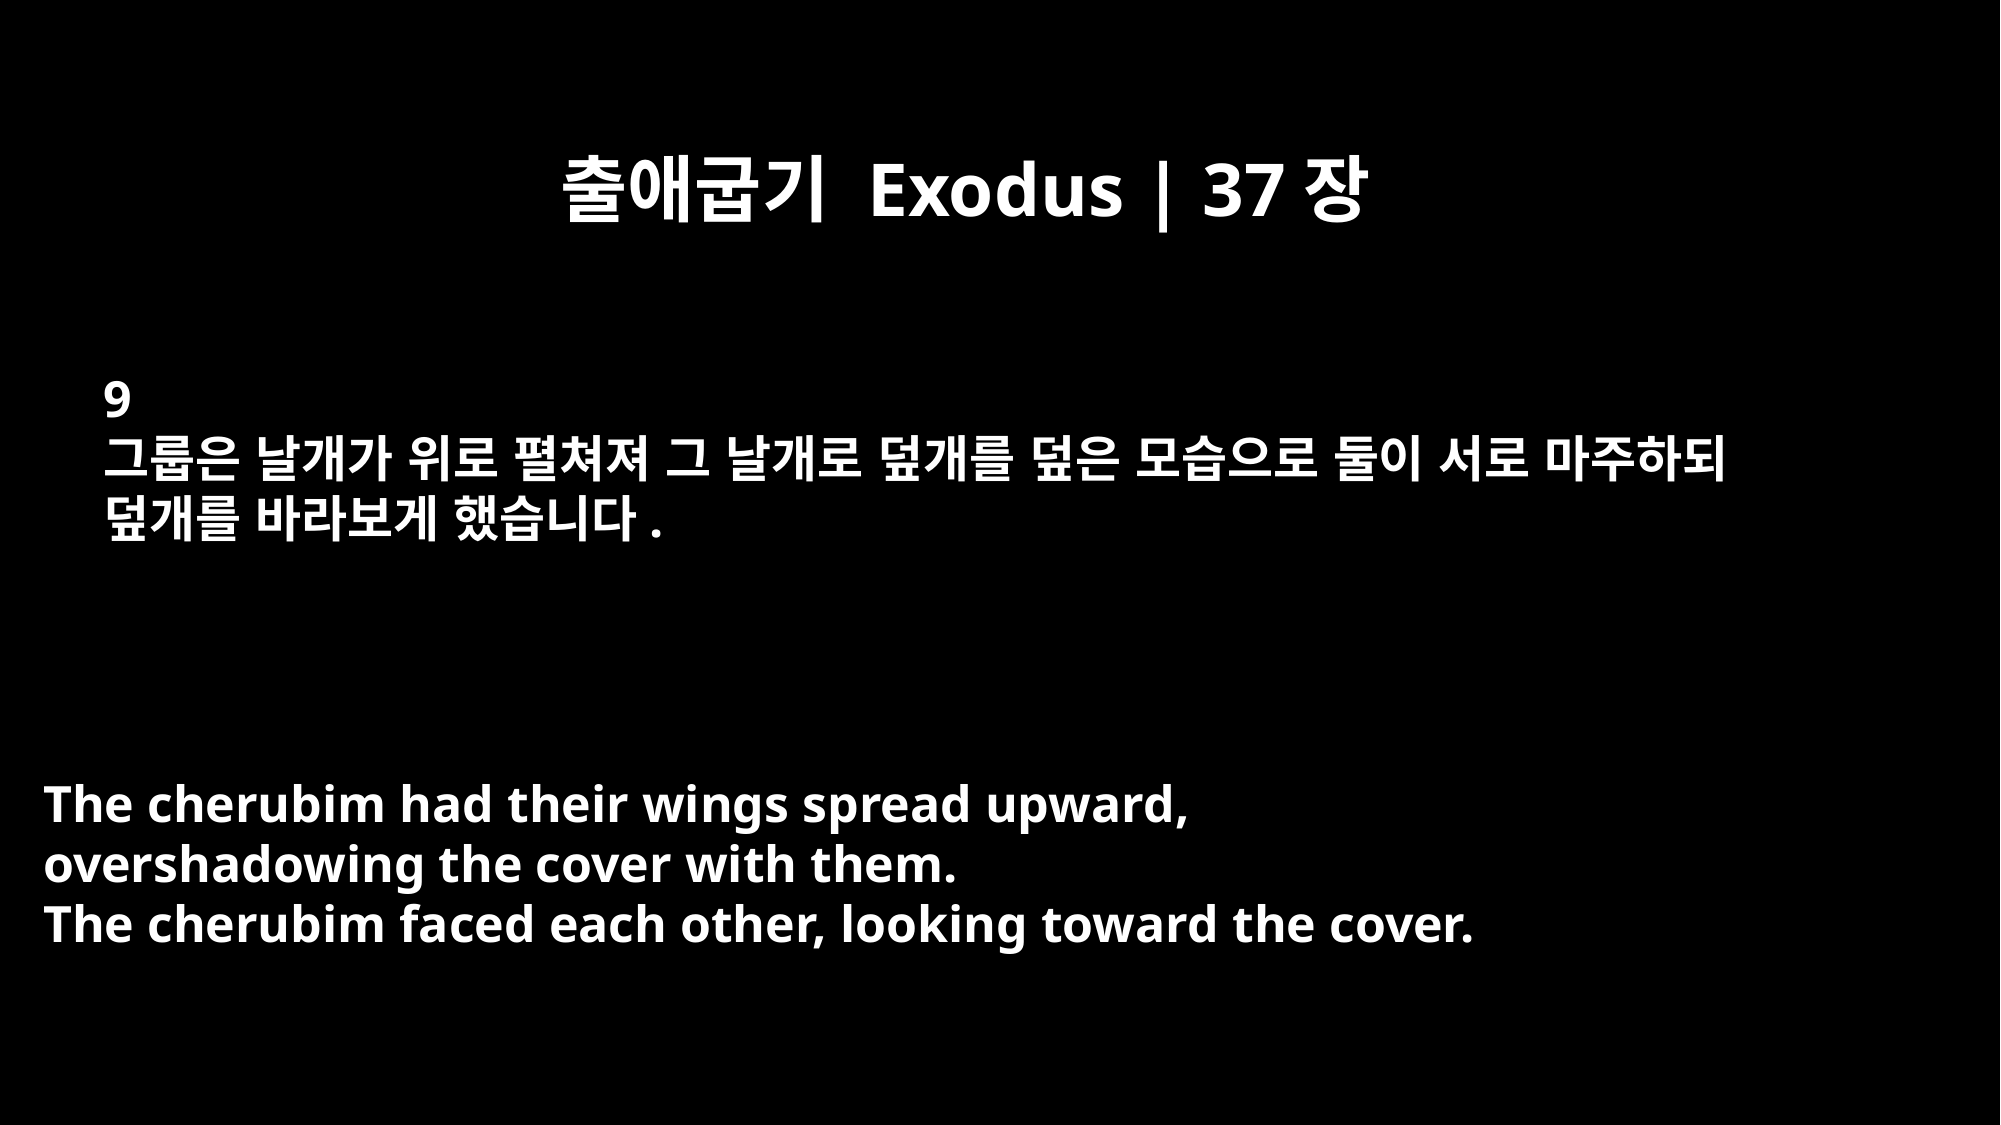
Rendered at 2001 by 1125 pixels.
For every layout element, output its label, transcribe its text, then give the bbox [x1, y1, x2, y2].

text_box 9 그룹은 날개가 위로 펼쳐져 그 날개로 덮개를 덮은 모습으로 둘이 서로 마주하되 덮개를 바라보게 했습니다. [88, 359, 1759, 555]
text_box 출애굽기 Exodus | 37장 [545, 136, 1387, 239]
text_box The cherubim had their wings spread upward, overshadowing the cover with them. The cherubim faced each other, looking toward the cover. [28, 764, 1491, 960]
